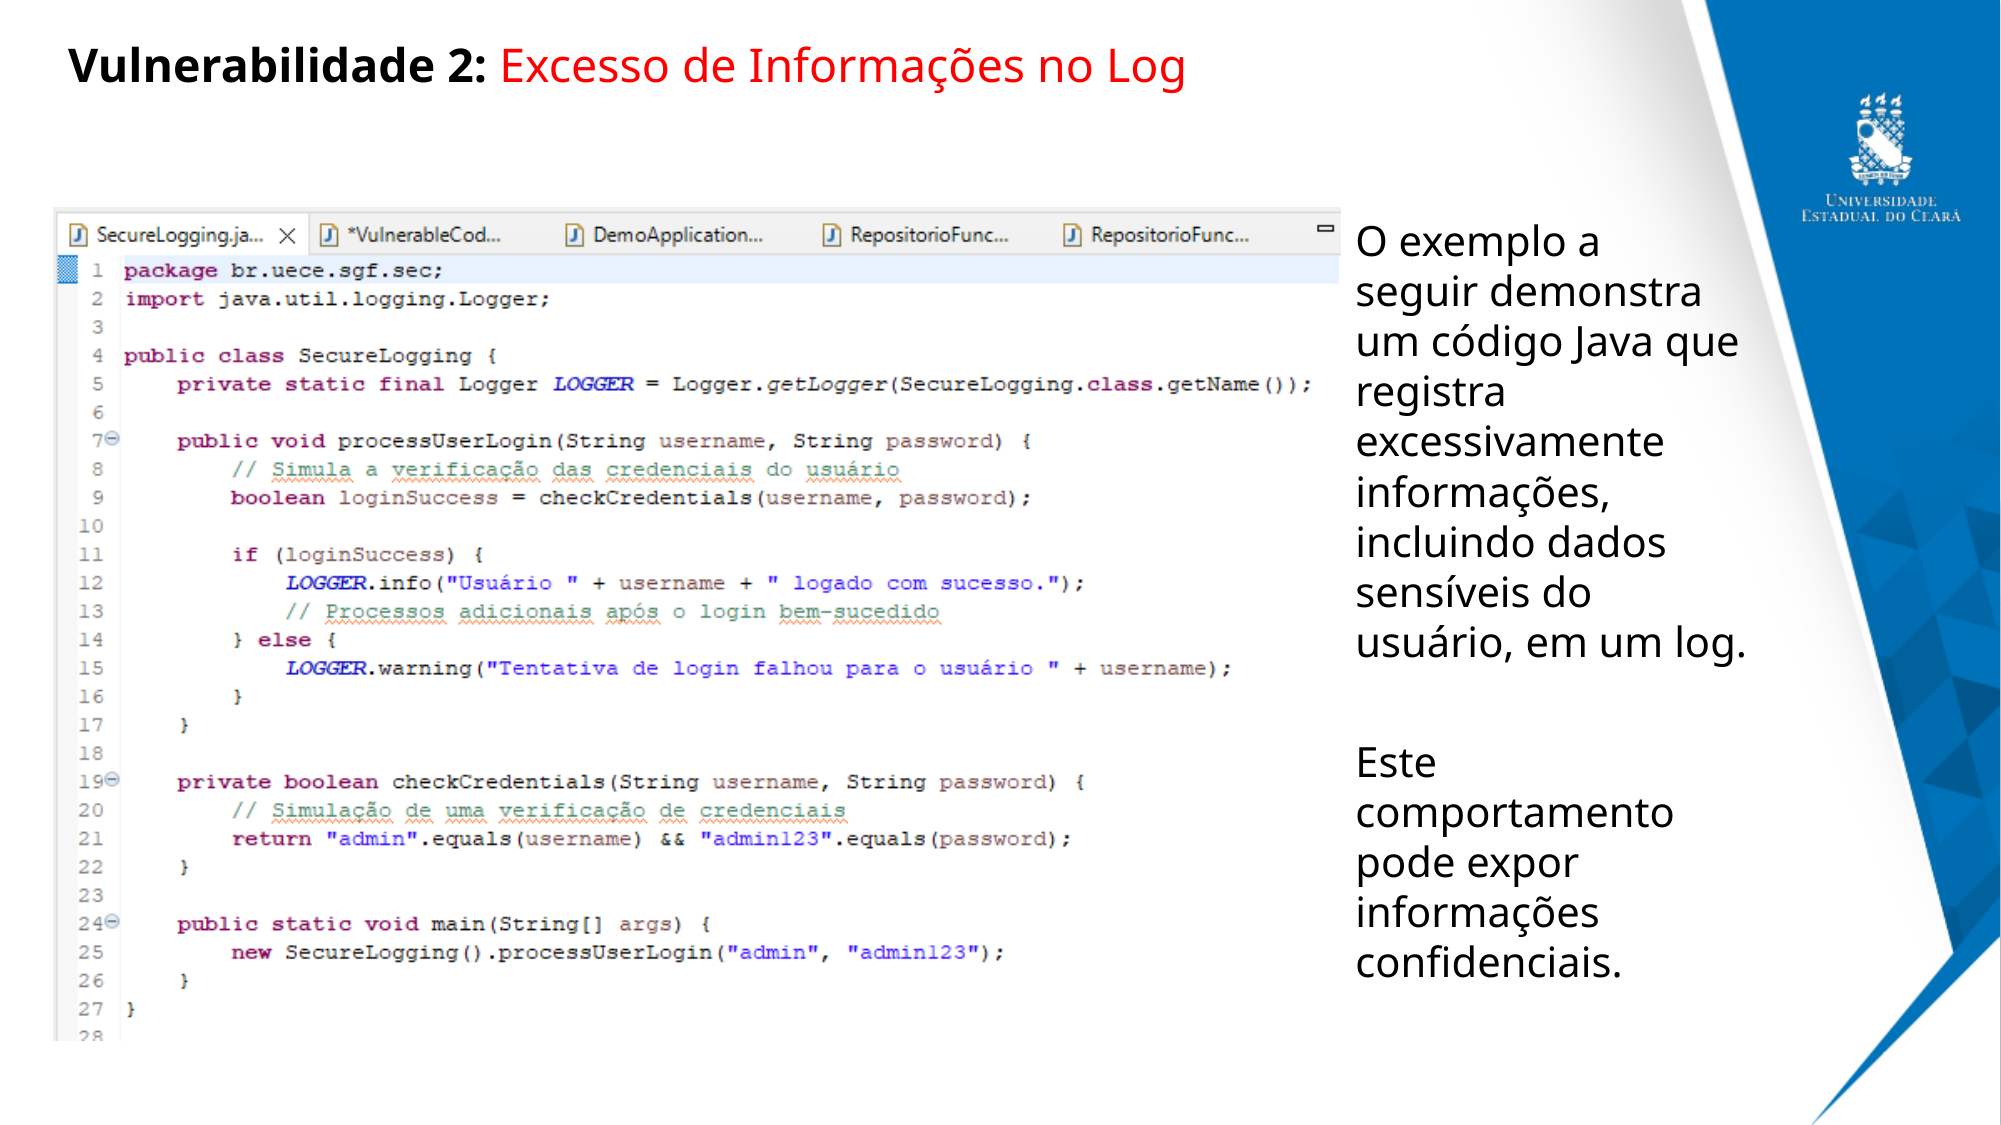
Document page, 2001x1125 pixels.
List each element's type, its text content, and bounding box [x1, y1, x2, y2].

title Vulnerabilidade 2: Excesso de Informações no Log [53, 28, 1749, 157]
picture [0, 0, 2000, 1125]
list O exemplo a seguir demonstra um código Java que registra excessivamente informações, incluindo dados sensíveis do usuário, em um log. Este comportamento pode expor informações confidenciais. [1341, 207, 1766, 838]
